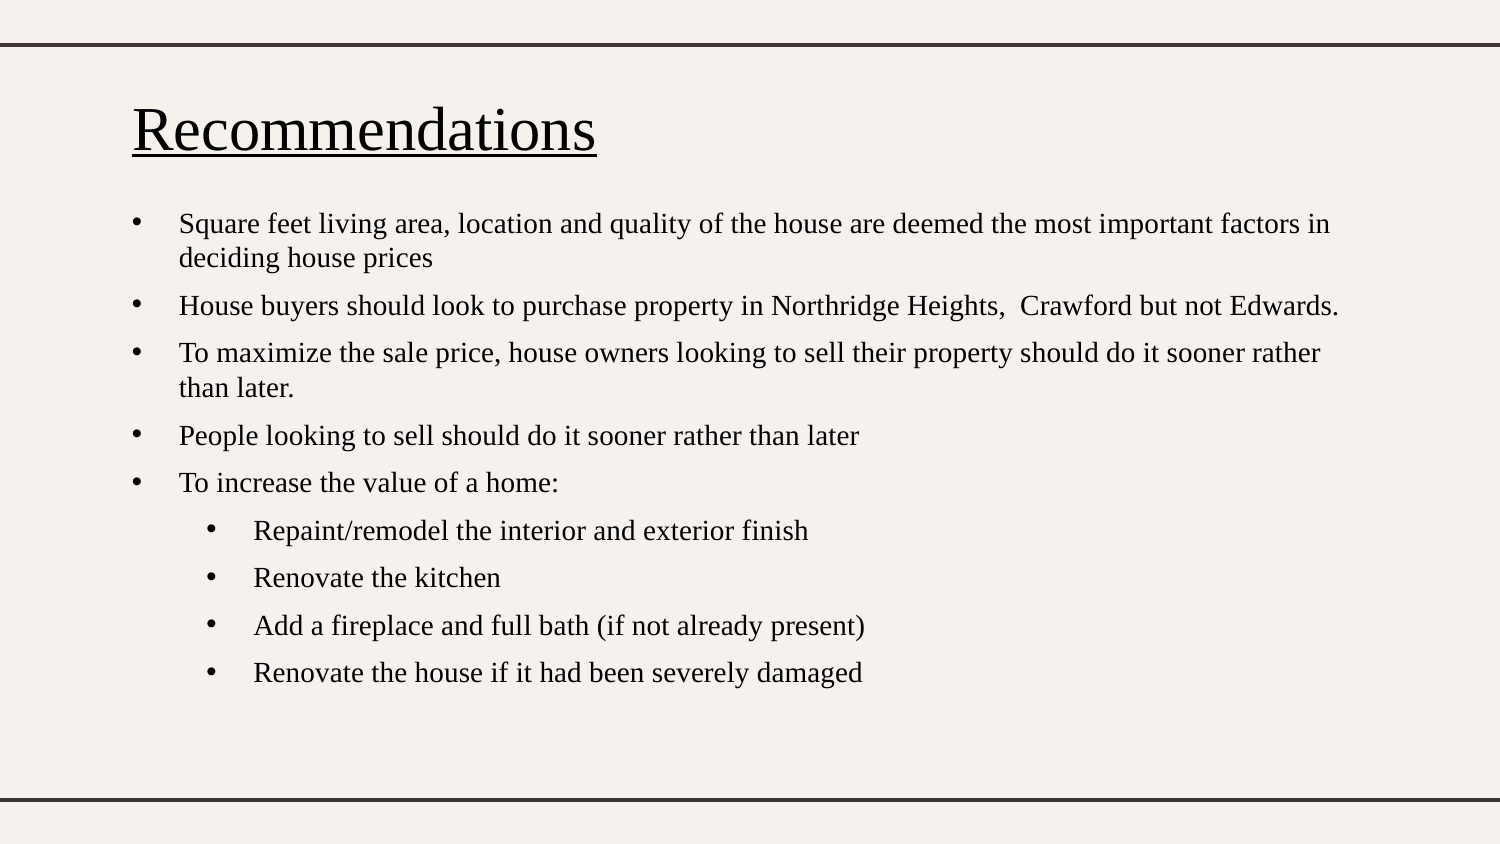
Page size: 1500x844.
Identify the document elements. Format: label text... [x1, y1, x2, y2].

text_box Square feet living area, location and quality of the house are deemed the most important factors in deciding house prices House buyers should look to purchase property in Northridge Heights, Crawford but not Edwards. To maximize the sale price, house owners looking to sell their property should do it sooner rather than later. People looking to sell should do it sooner rather than later To increase the value of a home: Repaint/remodel the interior and exterior finish Renovate the kitchen Add a fireplace and full bath (if not already present) Renovate the house if it had been severely damaged [116, 233, 1383, 789]
title Recommendations [116, 72, 1195, 167]
